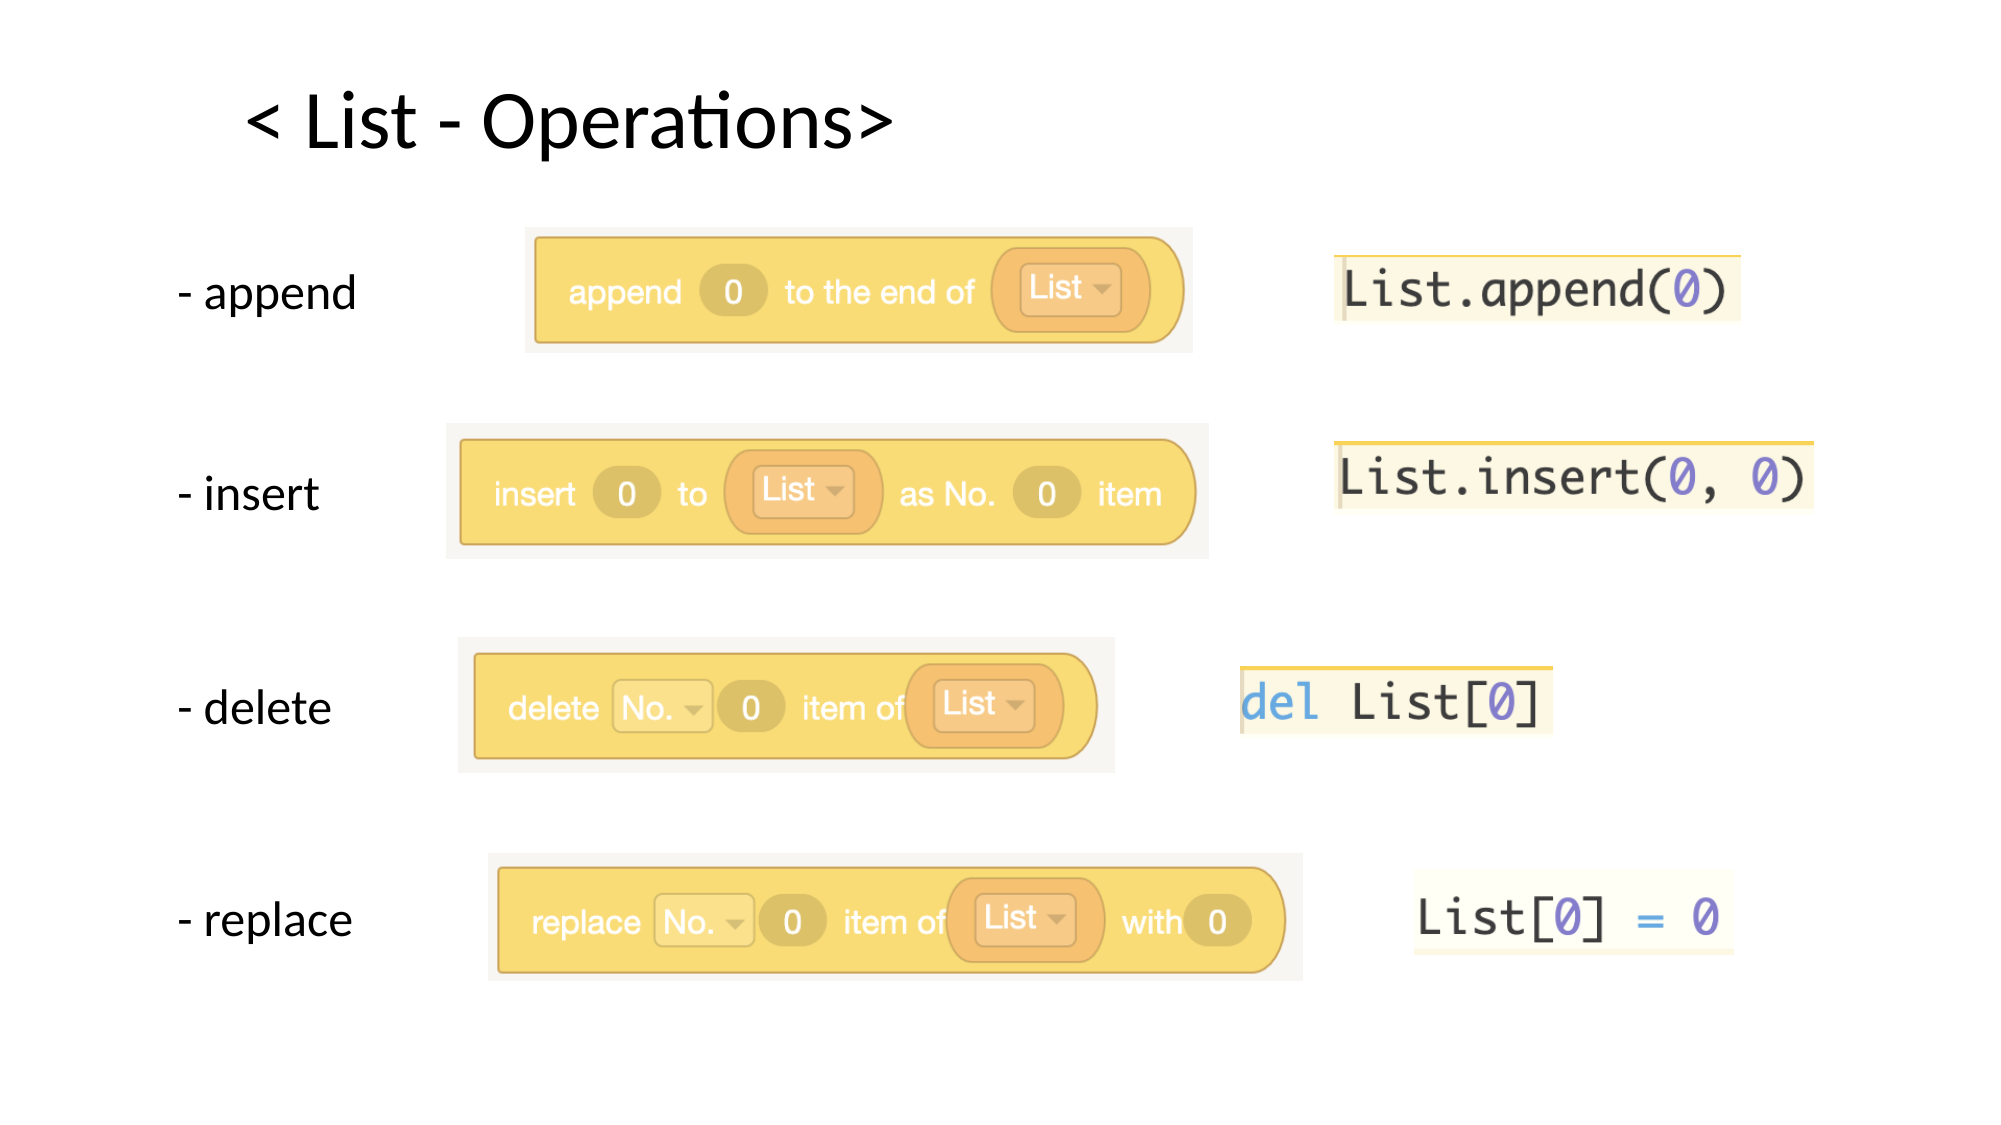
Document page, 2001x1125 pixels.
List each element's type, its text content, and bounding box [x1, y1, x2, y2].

picture [1334, 255, 1741, 325]
picture [525, 227, 1193, 353]
picture [488, 853, 1303, 981]
text_box - delete [162, 666, 413, 742]
picture [458, 637, 1115, 773]
picture [1414, 869, 1734, 955]
picture [1334, 441, 1814, 515]
text_box - replace [162, 879, 413, 954]
text_box < List - Operations> [229, 57, 912, 173]
picture [446, 423, 1209, 560]
text_box - insert [162, 453, 413, 529]
text_box - append [162, 252, 413, 327]
picture [1240, 666, 1553, 738]
